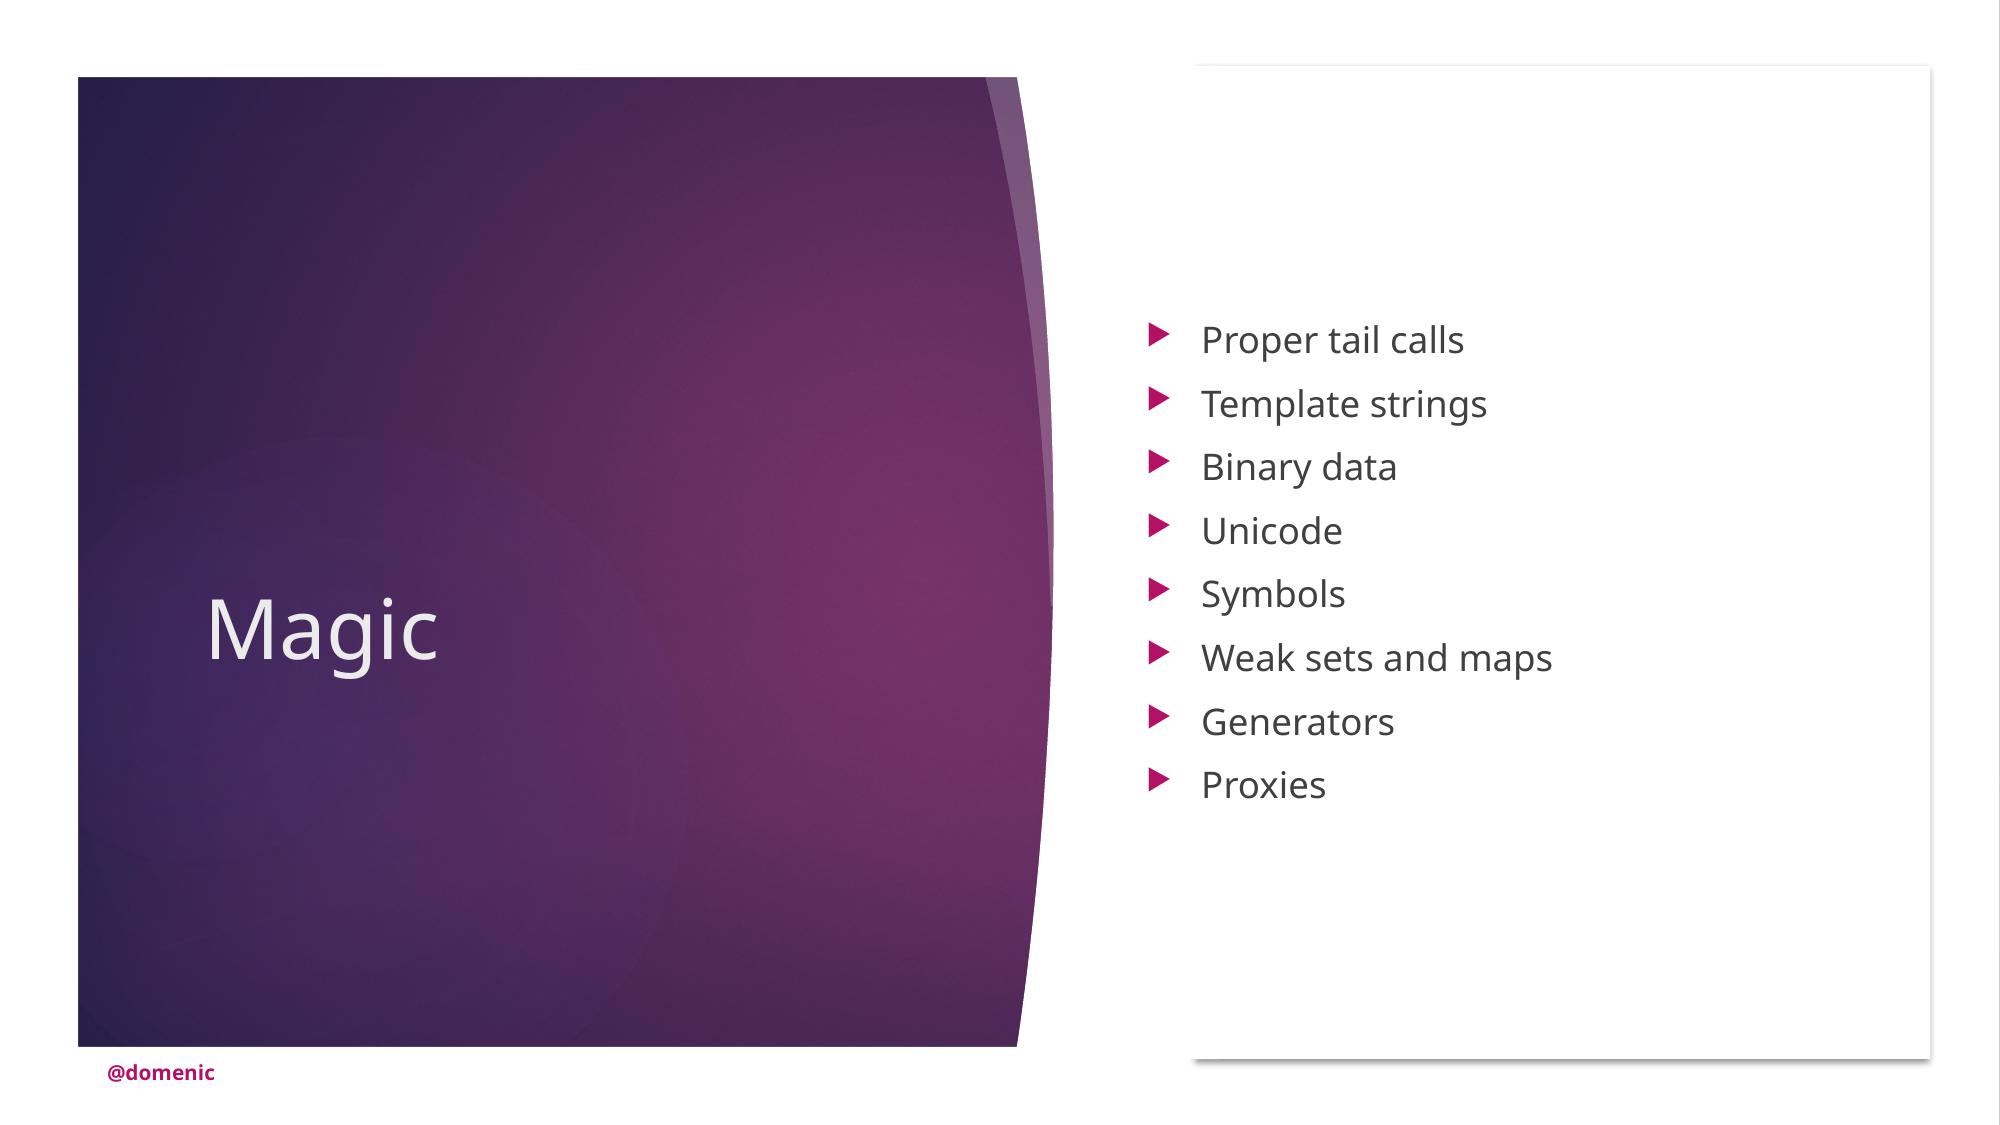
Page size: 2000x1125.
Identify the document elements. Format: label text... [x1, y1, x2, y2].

title Magic [189, 439, 904, 814]
list Proper tail calls Template strings Binary data Unicode Symbols Weak sets and maps Generators Proxies [1131, 309, 1748, 816]
footer @domenic [92, 1048, 726, 1099]
